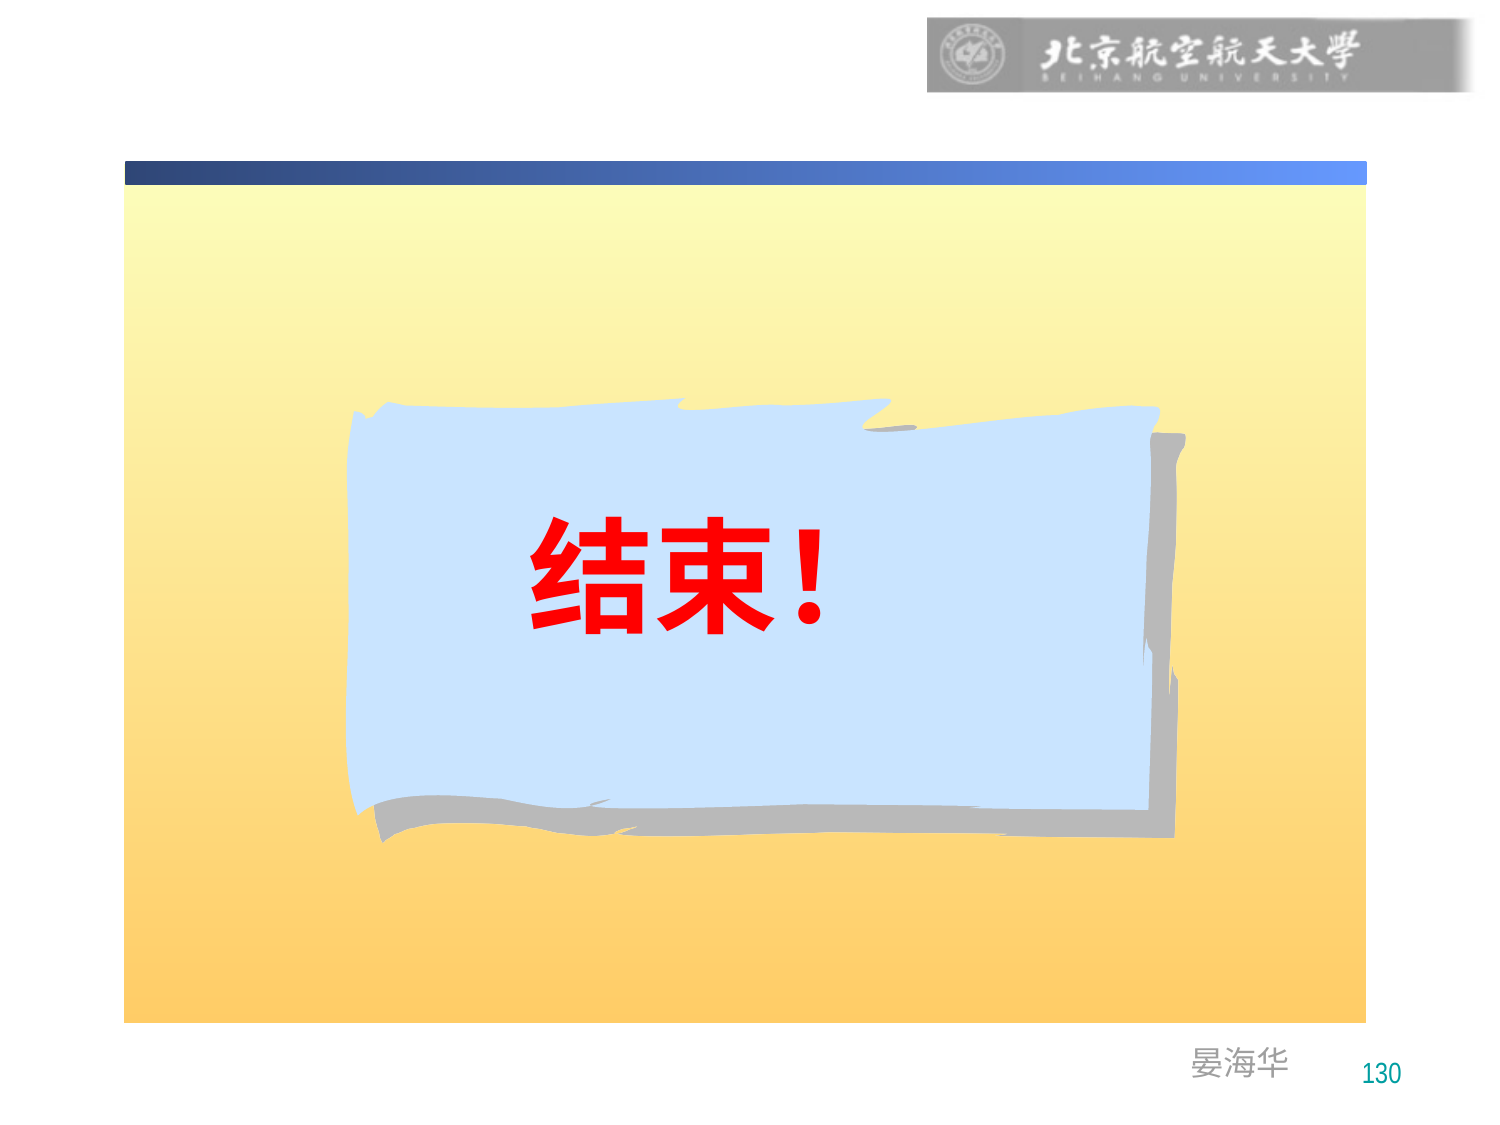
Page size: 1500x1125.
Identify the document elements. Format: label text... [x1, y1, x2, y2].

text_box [336, 385, 1166, 817]
slide_number 130 [1103, 1021, 1417, 1098]
picture [927, 0, 1500, 102]
